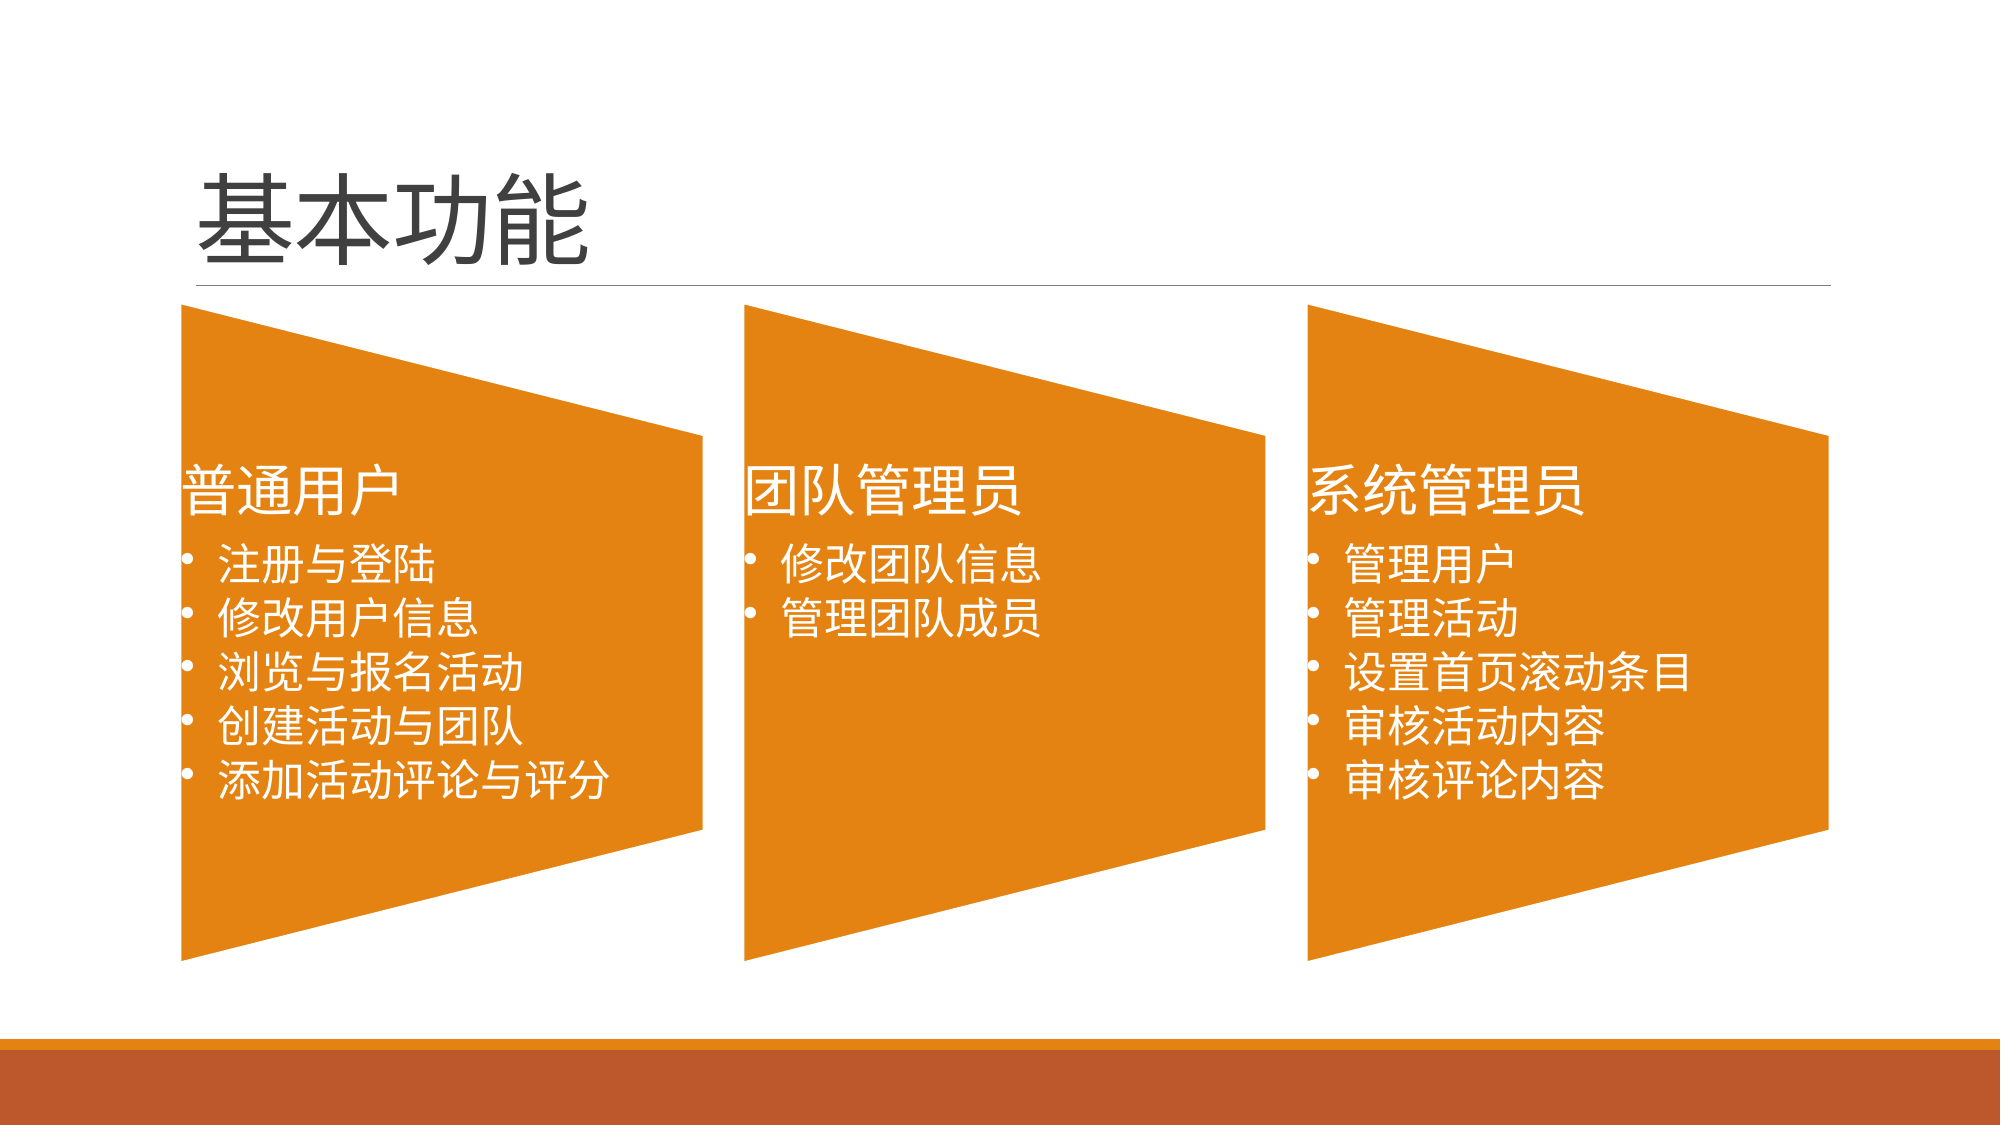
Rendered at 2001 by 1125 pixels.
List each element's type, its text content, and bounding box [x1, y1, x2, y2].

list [179, 302, 1831, 964]
title 基本功能 [180, 47, 1830, 285]
